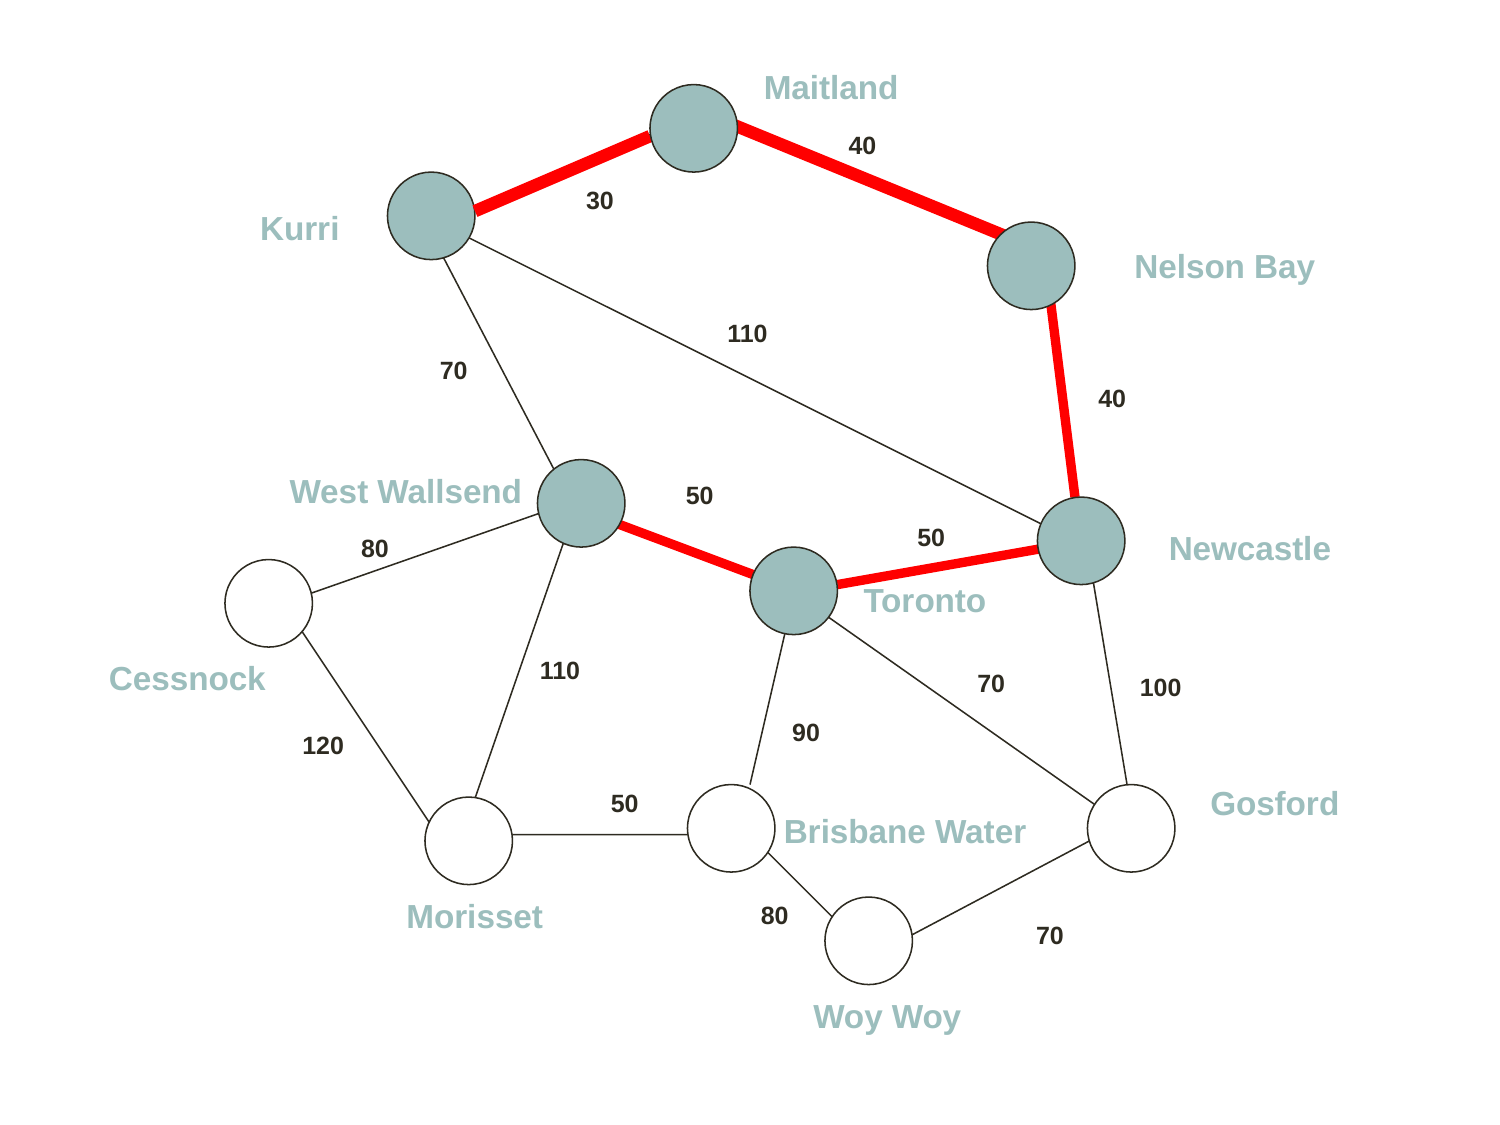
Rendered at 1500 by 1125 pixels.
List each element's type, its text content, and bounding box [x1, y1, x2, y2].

text_box [411, 255, 451, 260]
text_box [390, 172, 472, 199]
text_box 110 [525, 647, 650, 692]
text_box [1037, 497, 1120, 572]
text_box Maitland [643, 59, 1019, 114]
text_box [424, 797, 513, 885]
text_box Nelson Bay [1037, 237, 1413, 293]
text_box 50 [875, 514, 988, 560]
text_box 30 [562, 177, 638, 222]
text_box [769, 627, 819, 635]
text_box 70 [1012, 912, 1088, 958]
text_box 70 [962, 659, 1088, 705]
text_box Brisbane Water [717, 802, 1093, 858]
text_box [754, 547, 834, 572]
text_box Morisset [287, 887, 663, 943]
text_box 90 [737, 709, 875, 755]
text_box [987, 222, 1066, 310]
text_box [824, 897, 913, 985]
text_box Cessnock [0, 649, 375, 705]
text_box 110 [712, 309, 888, 355]
text_box 80 [737, 892, 813, 938]
text_box 70 [424, 347, 563, 392]
text_box 50 [587, 779, 663, 825]
text_box [540, 459, 625, 548]
text_box Toronto [737, 572, 1113, 627]
text_box Woy Woy [699, 987, 1075, 1043]
text_box Newcastle [1062, 519, 1438, 575]
text_box Gosford [1087, 774, 1463, 830]
text_box [687, 784, 767, 873]
text_box 120 [287, 722, 400, 767]
text_box [649, 114, 738, 173]
text_box [1093, 830, 1175, 873]
text_box 40 [1074, 375, 1150, 420]
text_box 40 [824, 122, 900, 167]
text_box 80 [337, 525, 413, 570]
text_box 50 [662, 472, 738, 517]
text_box Kurri [112, 199, 488, 255]
text_box West Wallsend [218, 462, 594, 518]
text_box 100 [1125, 664, 1313, 710]
text_box [224, 559, 313, 648]
